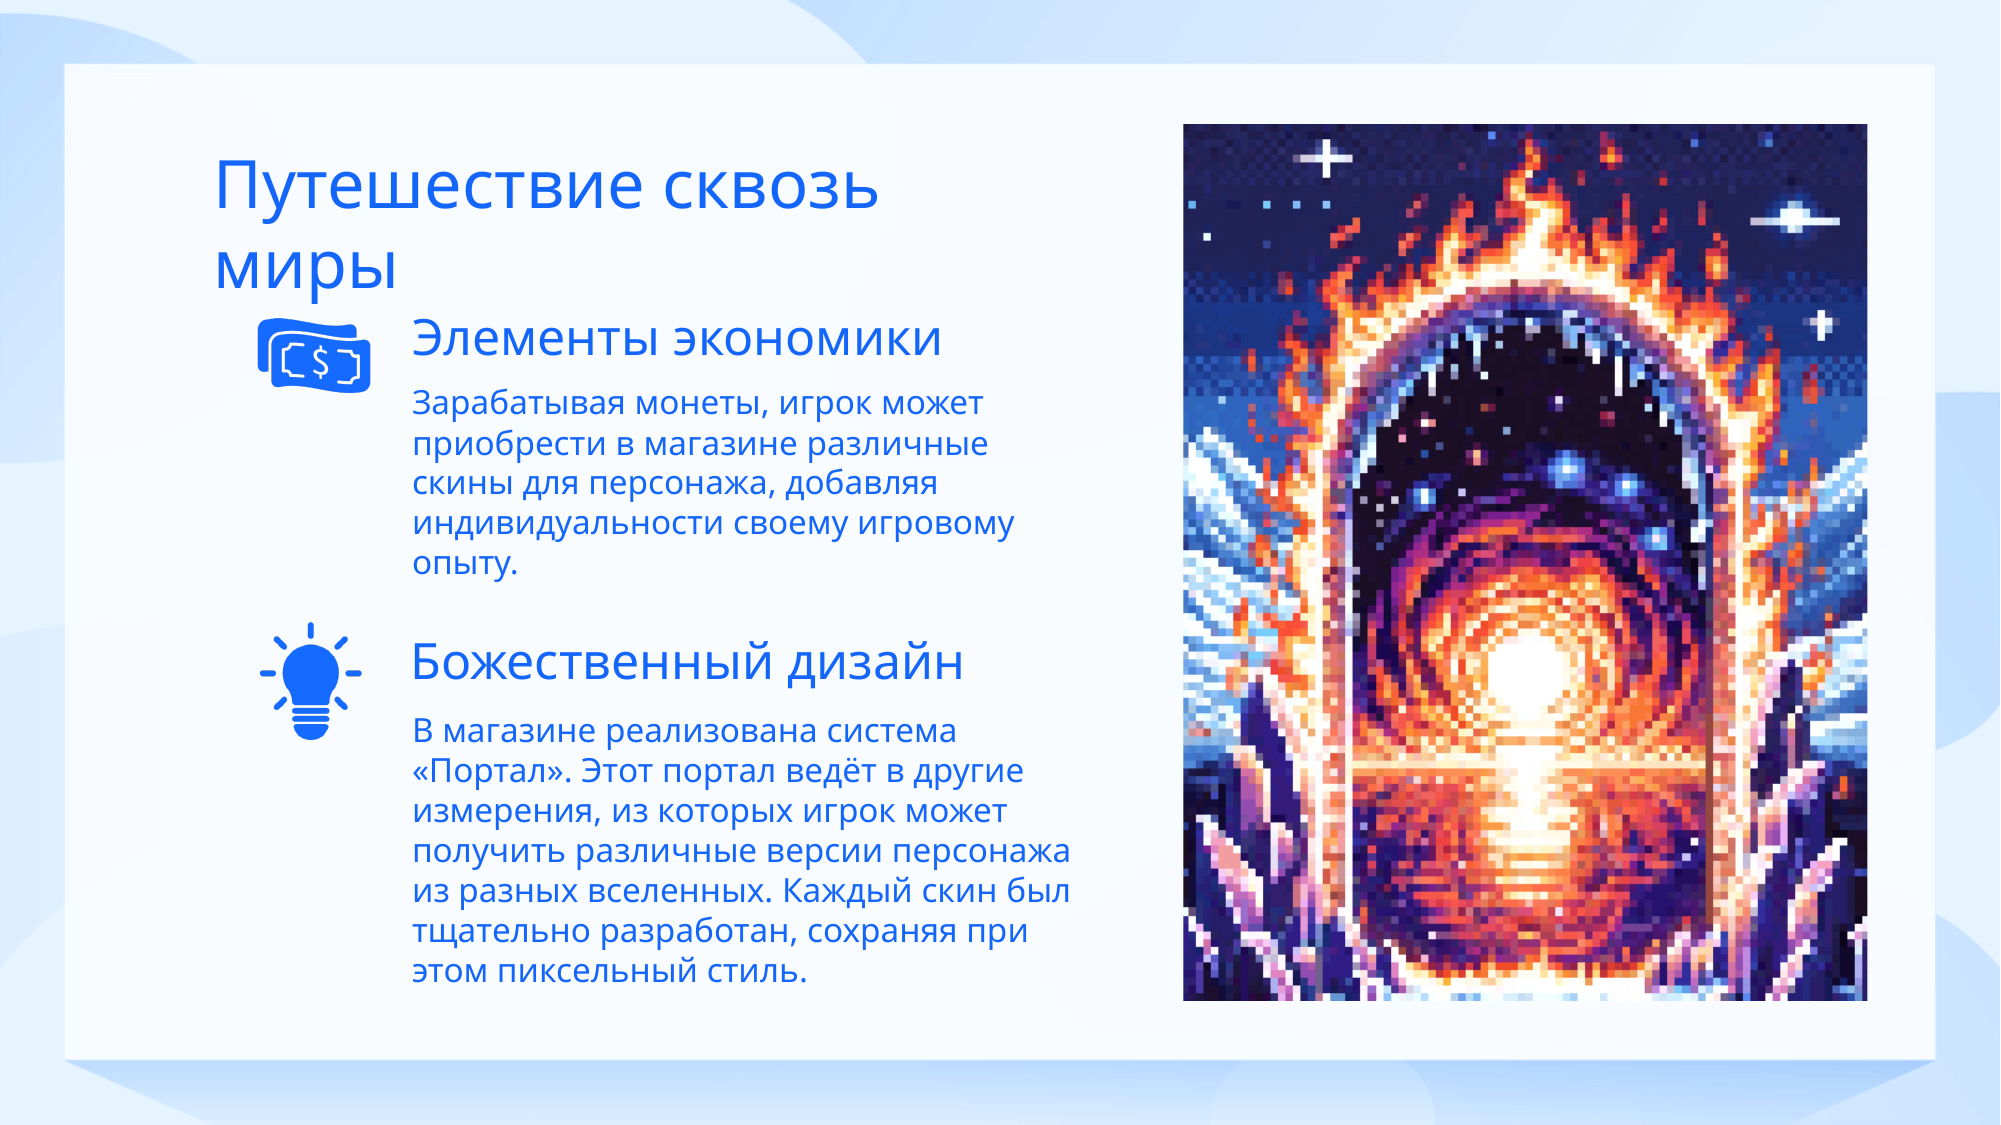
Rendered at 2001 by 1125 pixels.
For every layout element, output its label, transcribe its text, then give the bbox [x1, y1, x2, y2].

text_box В магазине реализована система «Портал». Этот портал ведёт в другие измерения, из которых игрок может получить различные версии персонажа из разных вселенных. Каждый скин был тщательно разработан, сохраняя при этом пиксельный стиль. [397, 701, 1091, 996]
text_box Зарабатывая монеты, игрок может приобрести в магазине различные скины для персонажа, добавляя индивидуальности своему игровому опыту. [397, 374, 1091, 589]
text_box Элементы экономики [397, 298, 1090, 374]
text_box Божественный дизайн [395, 622, 1088, 697]
text_box Путешествие сквозь миры [198, 134, 985, 310]
picture [0, 0, 2000, 1125]
